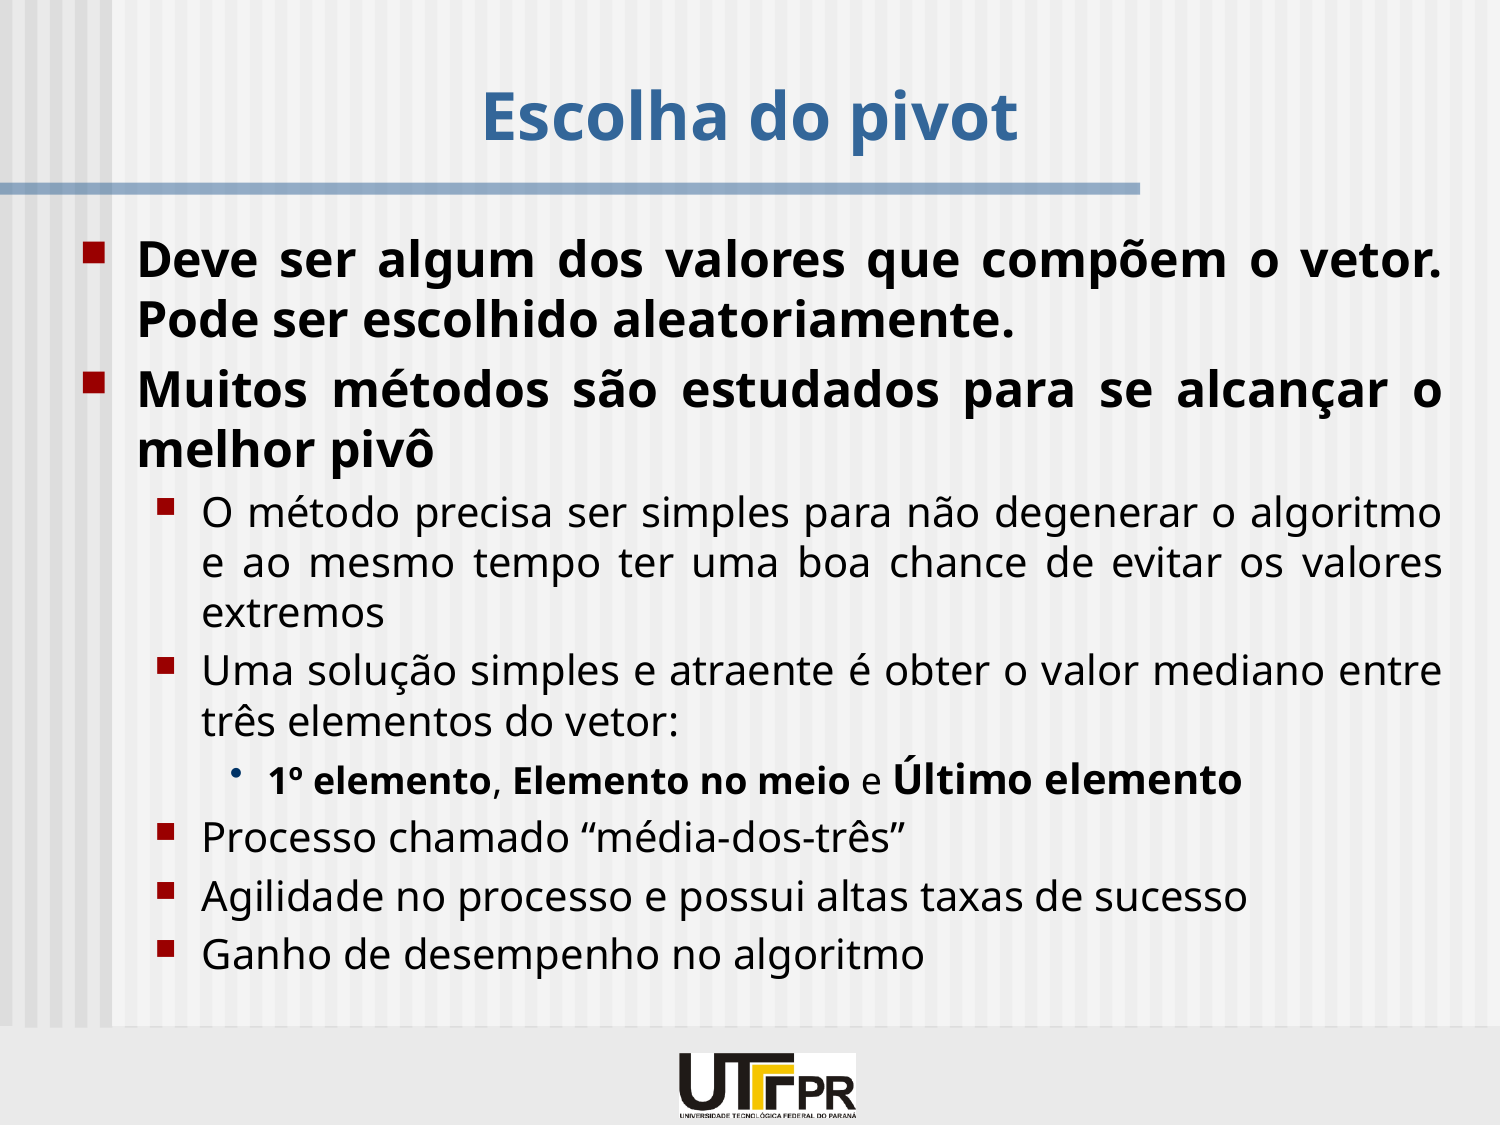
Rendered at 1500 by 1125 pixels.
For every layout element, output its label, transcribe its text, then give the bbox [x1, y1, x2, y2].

list Deve ser algum dos valores que compõem o vetor. Pode ser escolhido aleatoriamente. Muitos métodos são estudados para se alcançar o melhor pivô O método precisa ser simples para não degenerar o algoritmo e ao mesmo tempo ter uma boa chance de evitar os valores extremos Uma solução simples e atraente é obter o valor mediano entre três elementos do vetor: 1º elemento, Elemento no meio e Último elemento Processo chamado “média-dos-três” Agilidade no processo e possui altas taxas de sucesso Ganho de desempenho no algoritmo [64, 219, 1460, 1036]
title Escolha do pivot [49, 64, 1451, 162]
picture [679, 1053, 856, 1118]
